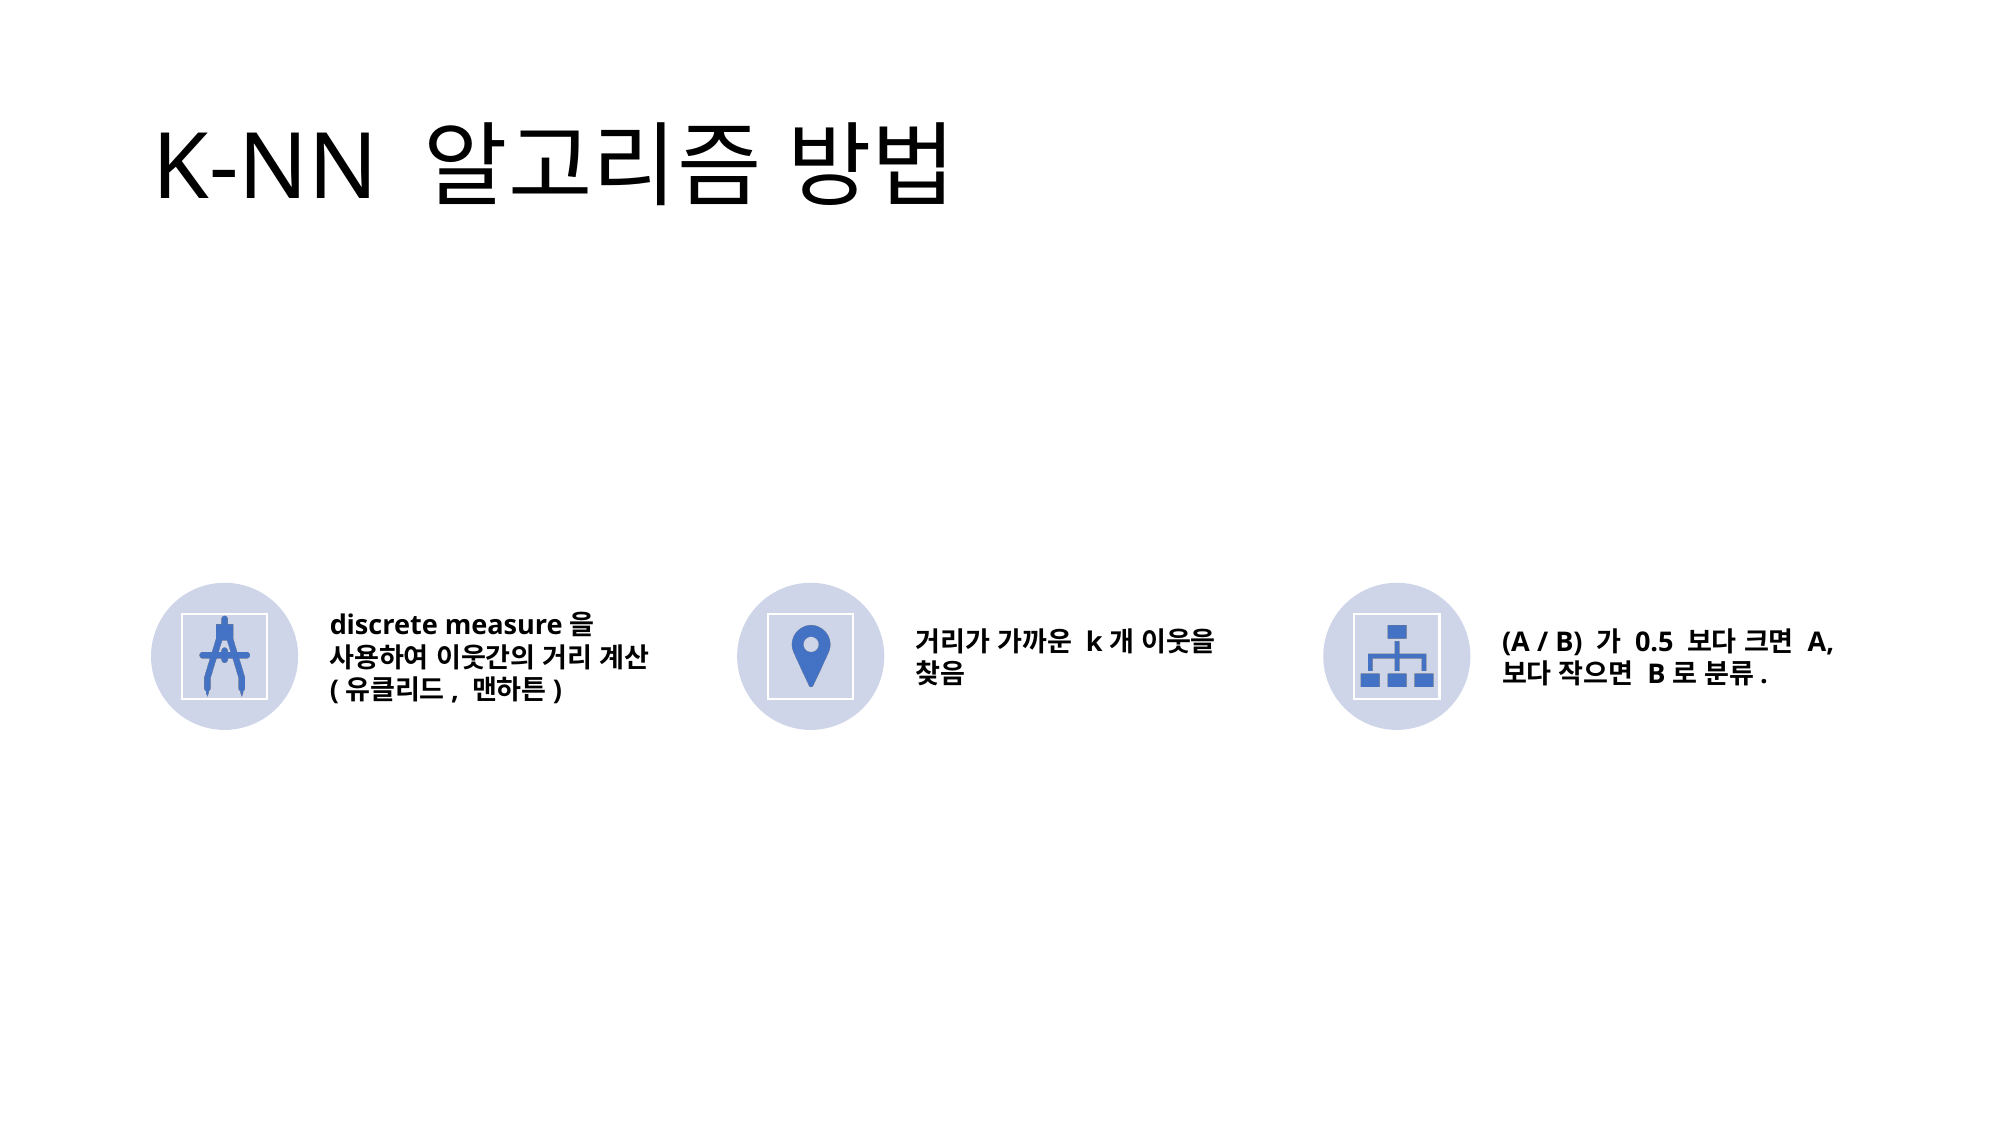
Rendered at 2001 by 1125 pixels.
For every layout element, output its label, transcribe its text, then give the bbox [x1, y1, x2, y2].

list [137, 299, 1863, 1014]
title K-NN 알고리즘 방법 [137, 59, 1863, 278]
